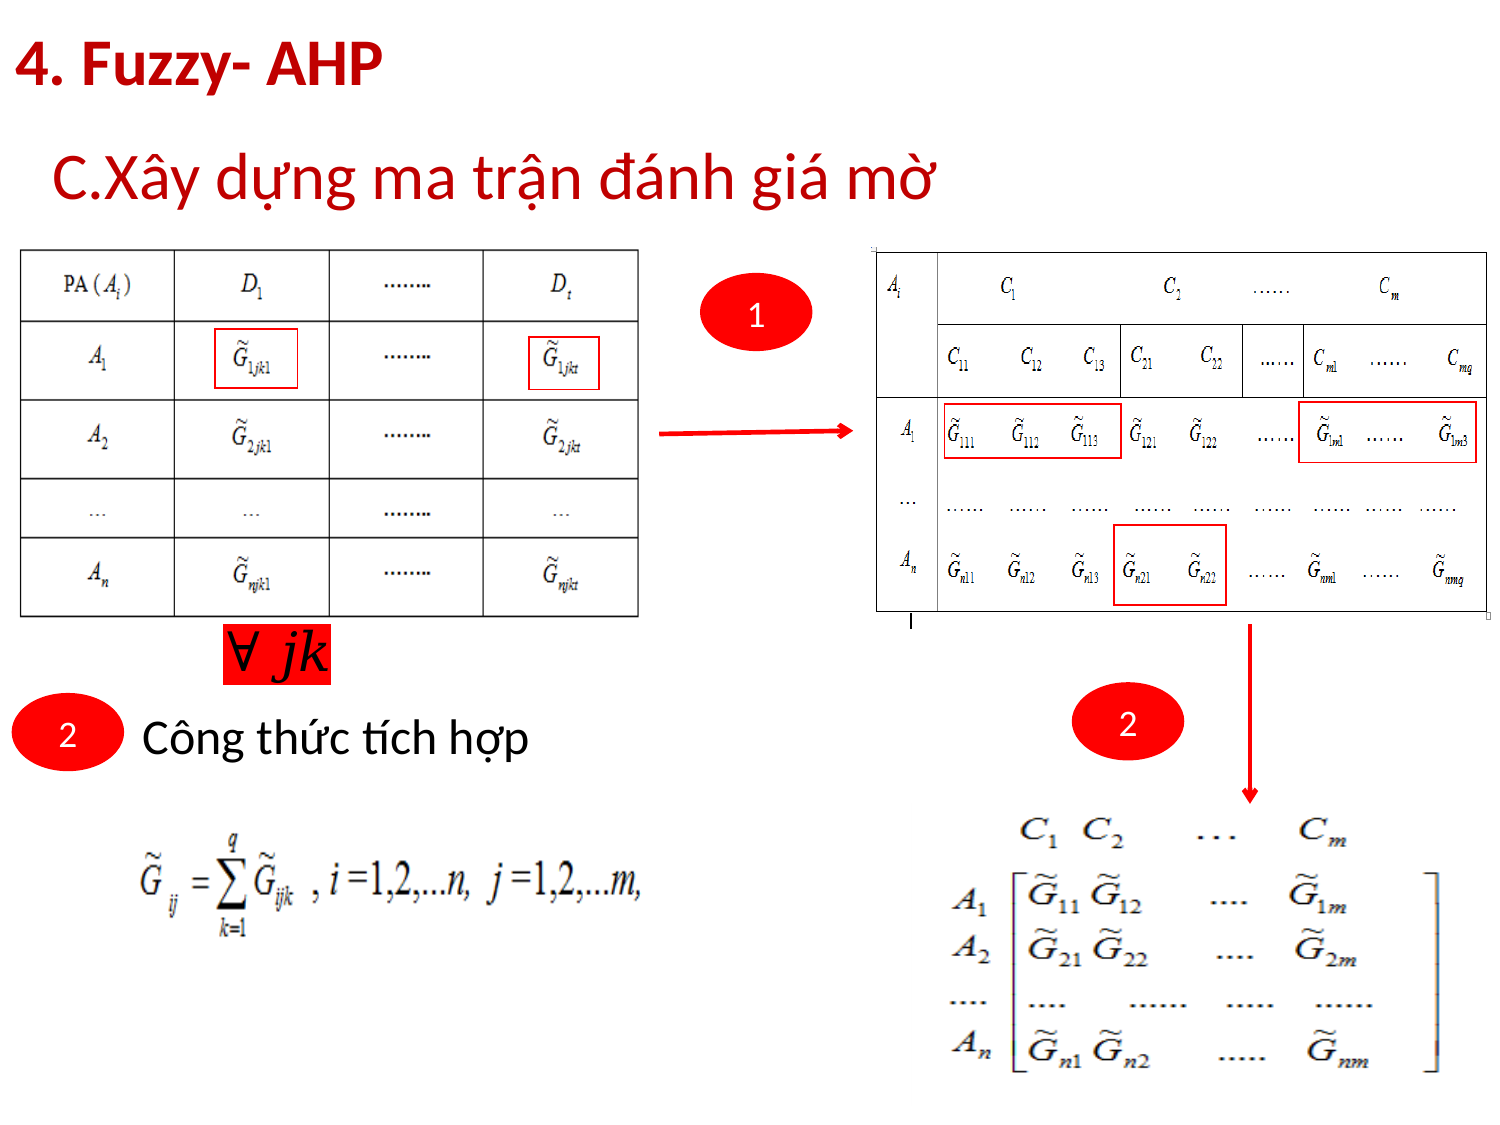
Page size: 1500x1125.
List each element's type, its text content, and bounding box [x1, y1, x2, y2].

text_box 2 [1069, 680, 1187, 763]
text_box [659, 430, 854, 435]
picture [871, 247, 1497, 630]
text_box Công thức tích hợp [128, 697, 650, 773]
picture [11, 236, 650, 625]
text_box 2 [9, 690, 127, 774]
picture [910, 803, 1486, 1106]
picture [121, 813, 650, 957]
text_box 1 [697, 270, 815, 354]
title 4. Fuzzy- AHP [0, 4, 1350, 113]
list C.Xây dựng ma trận đánh giá mờ [37, 125, 1388, 1088]
